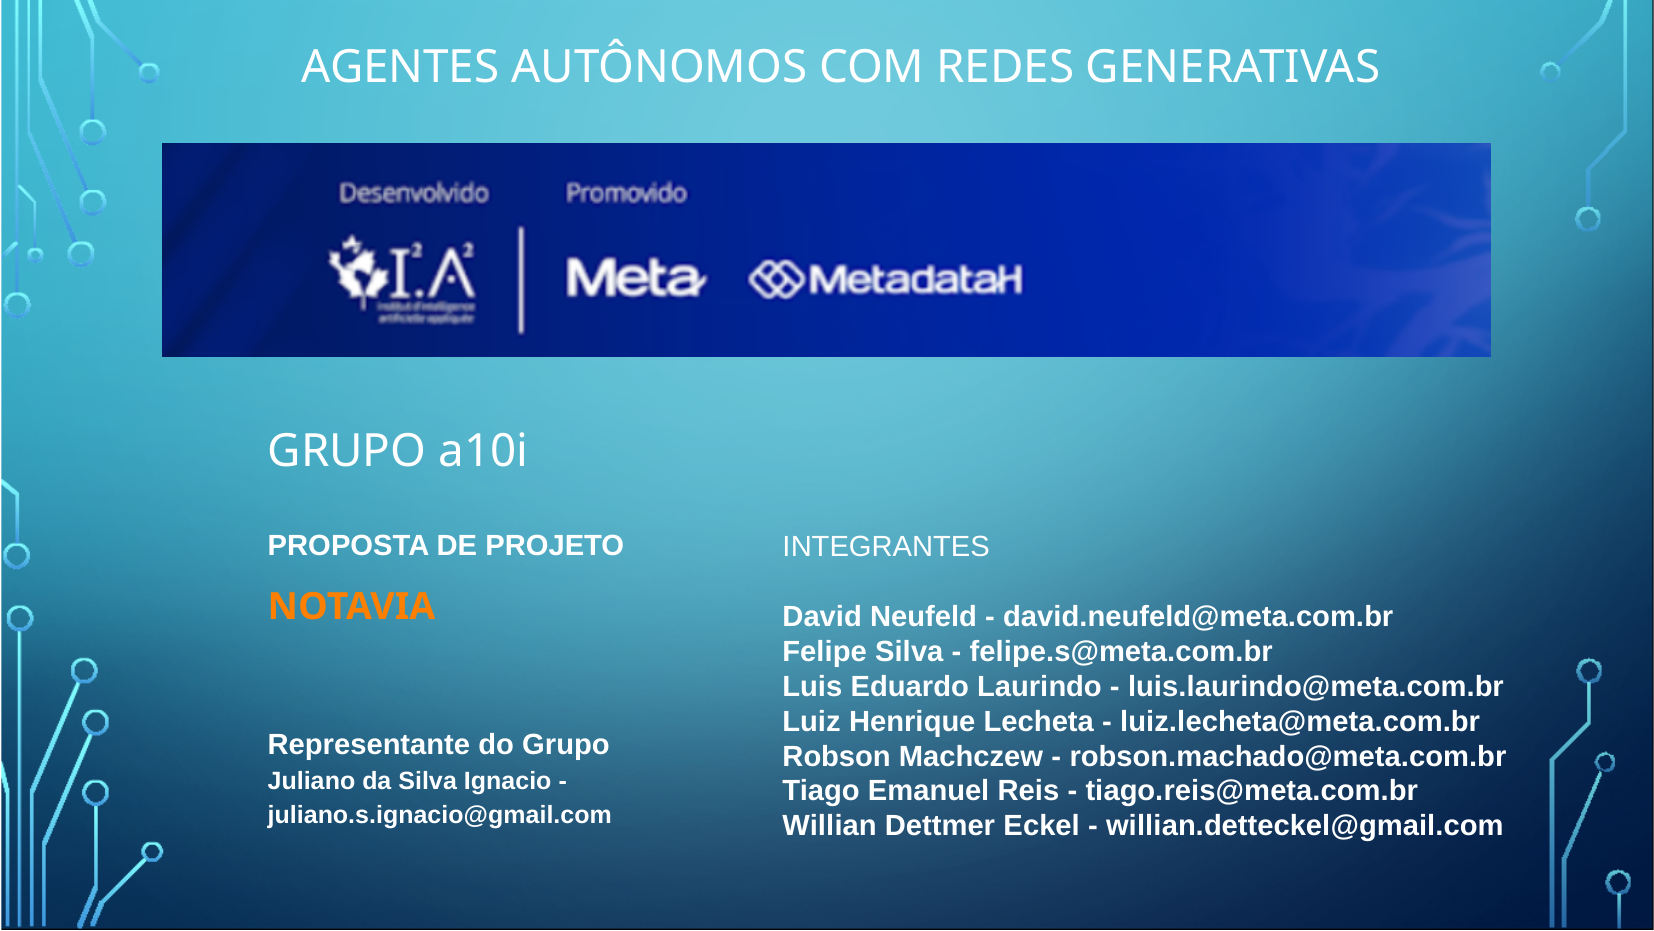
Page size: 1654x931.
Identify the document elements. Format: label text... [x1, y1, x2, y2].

picture [1, 0, 1654, 930]
text_box INTEGRANTES David Neufeld - david.neufeld@meta.com.br Felipe Silva - felipe.s@meta.com.br Luis Eduardo Laurindo - luis.laurindo@meta.com.br Luiz Henrique Lecheta - luiz.lecheta@meta.com.br Robson Machczew - robson.machado@meta.com.br Tiago Emanuel Reis - tiago.reis@meta.com.br Willian Dettmer Eckel - willian.detteckel@gmail.com [767, 519, 1595, 863]
text_box AGENTES AUTÔNOMOS COM REDES GENERATIVAS [177, 29, 1506, 118]
text_box GRUPO a10i PROPOSTA DE PROJETO NOTAVIA Representante do Grupo Juliano da Silva Ignacio - juliano.s.ignacio@gmail.com [252, 413, 814, 813]
